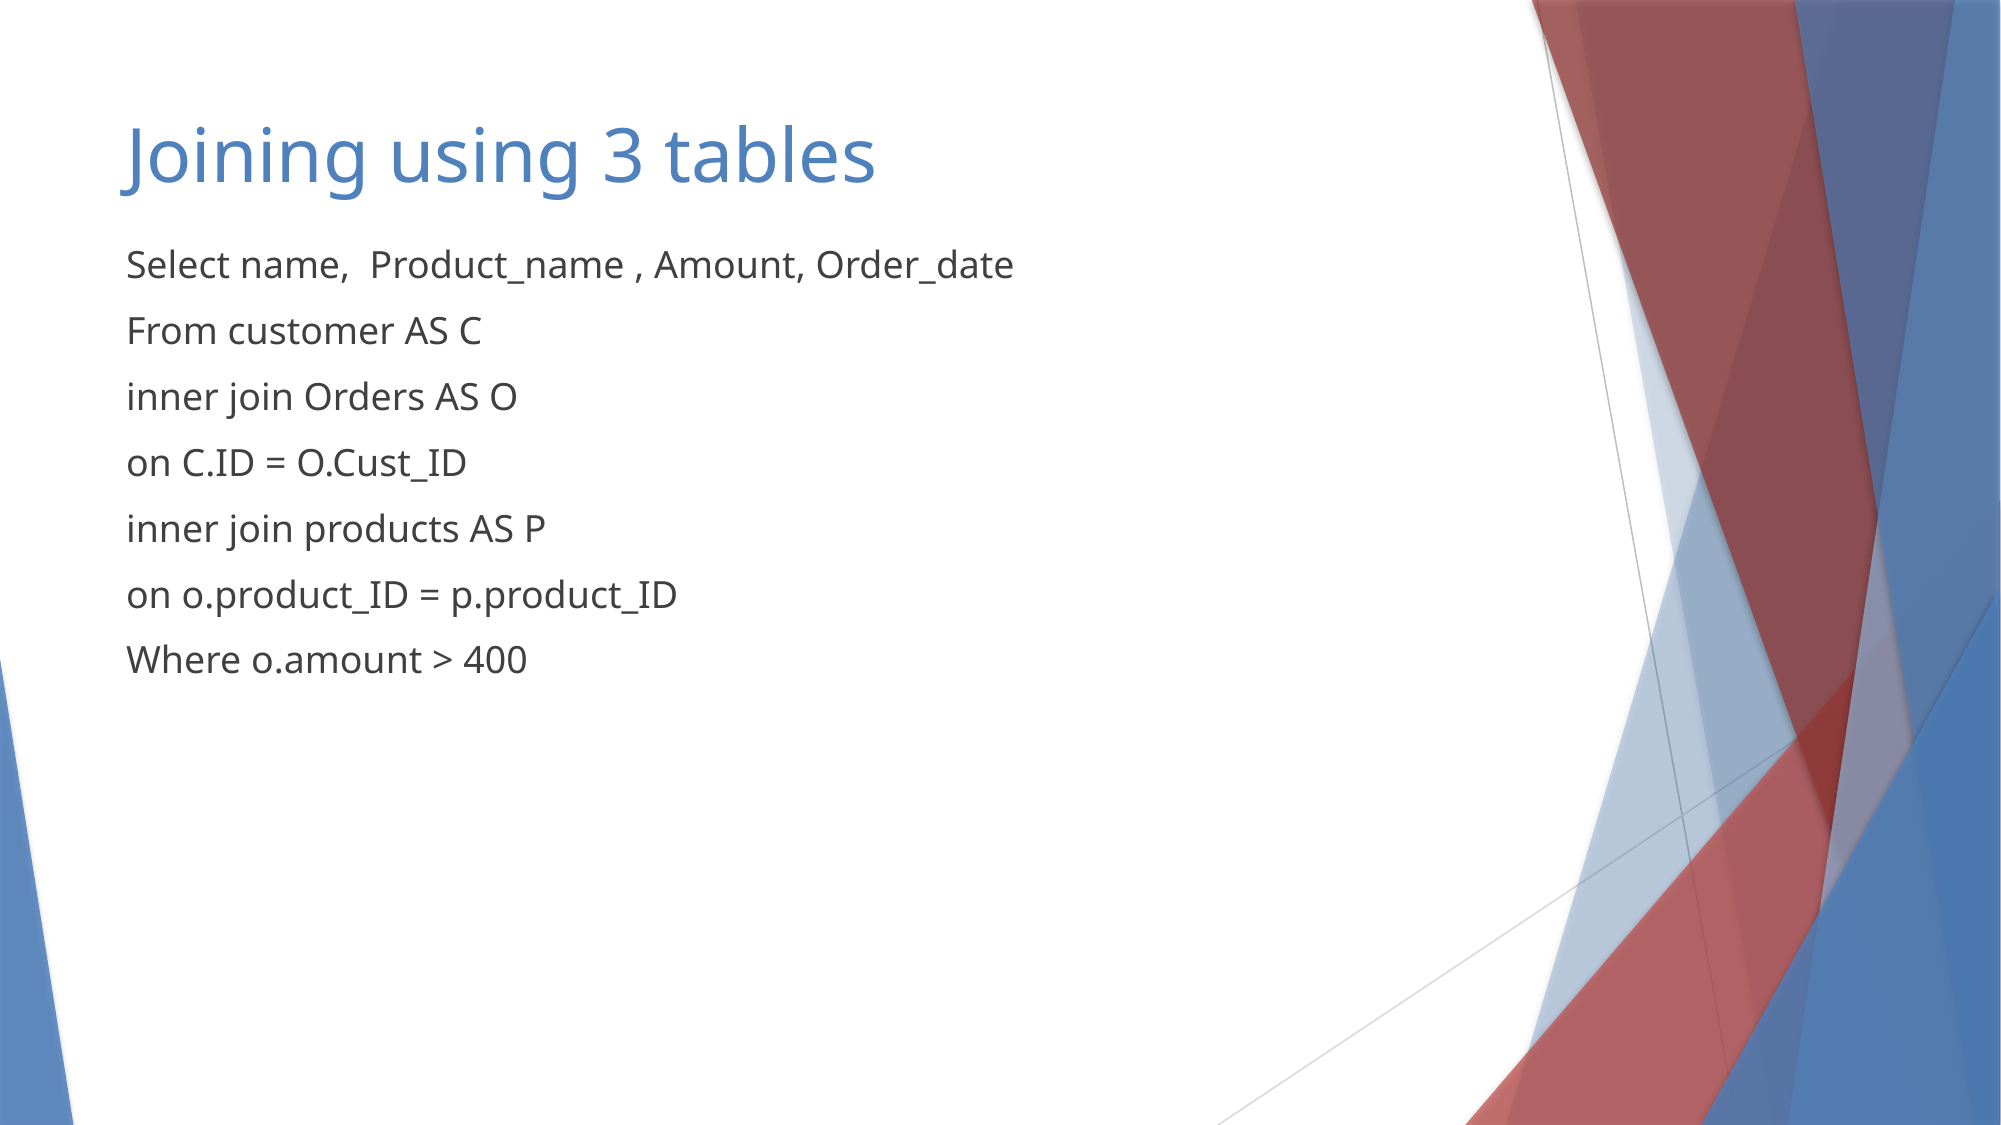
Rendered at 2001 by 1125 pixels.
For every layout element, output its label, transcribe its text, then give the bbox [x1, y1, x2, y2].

list Select name, Product_name , Amount, Order_date From customer AS C inner join Orders AS O on C.ID = O.Cust_ID inner join products AS P on o.product_ID = p.product_ID Where o.amount > 400 [111, 233, 1522, 992]
title Joining using 3 tables [111, 99, 1522, 233]
